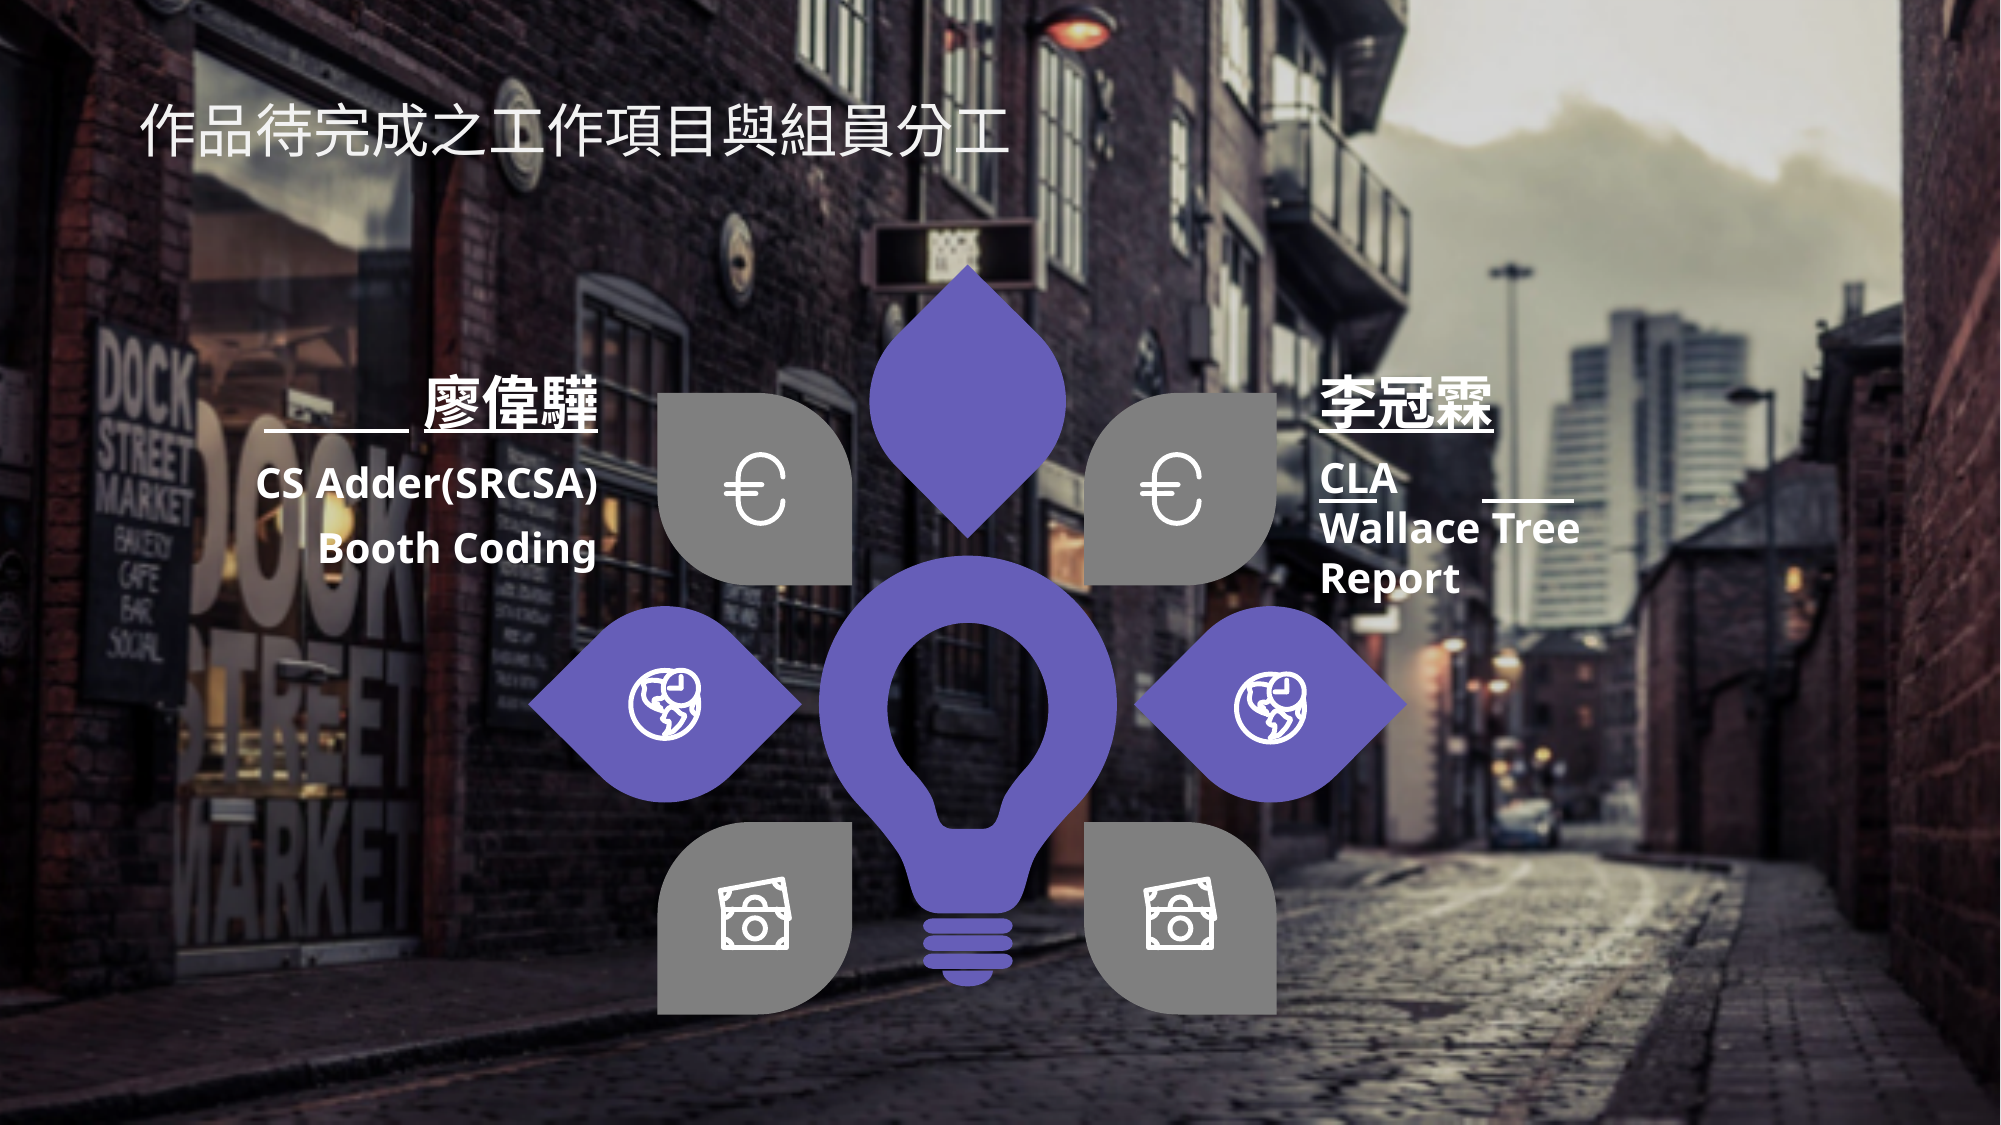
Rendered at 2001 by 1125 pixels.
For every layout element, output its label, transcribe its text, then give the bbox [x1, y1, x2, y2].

text_box CLA Wallace Tree Report [1408, 514, 1689, 609]
text_box 李冠霖 [1408, 358, 1735, 514]
text_box CS Adder(SRCSA) [216, 449, 528, 515]
picture [0, 0, 2001, 1125]
text_box 作品待完成之工作項目與組員分工 [121, 86, 1029, 172]
text_box Booth Coding [234, 514, 528, 580]
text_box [528, 264, 1408, 1015]
text_box 廖偉驊 [154, 358, 528, 444]
